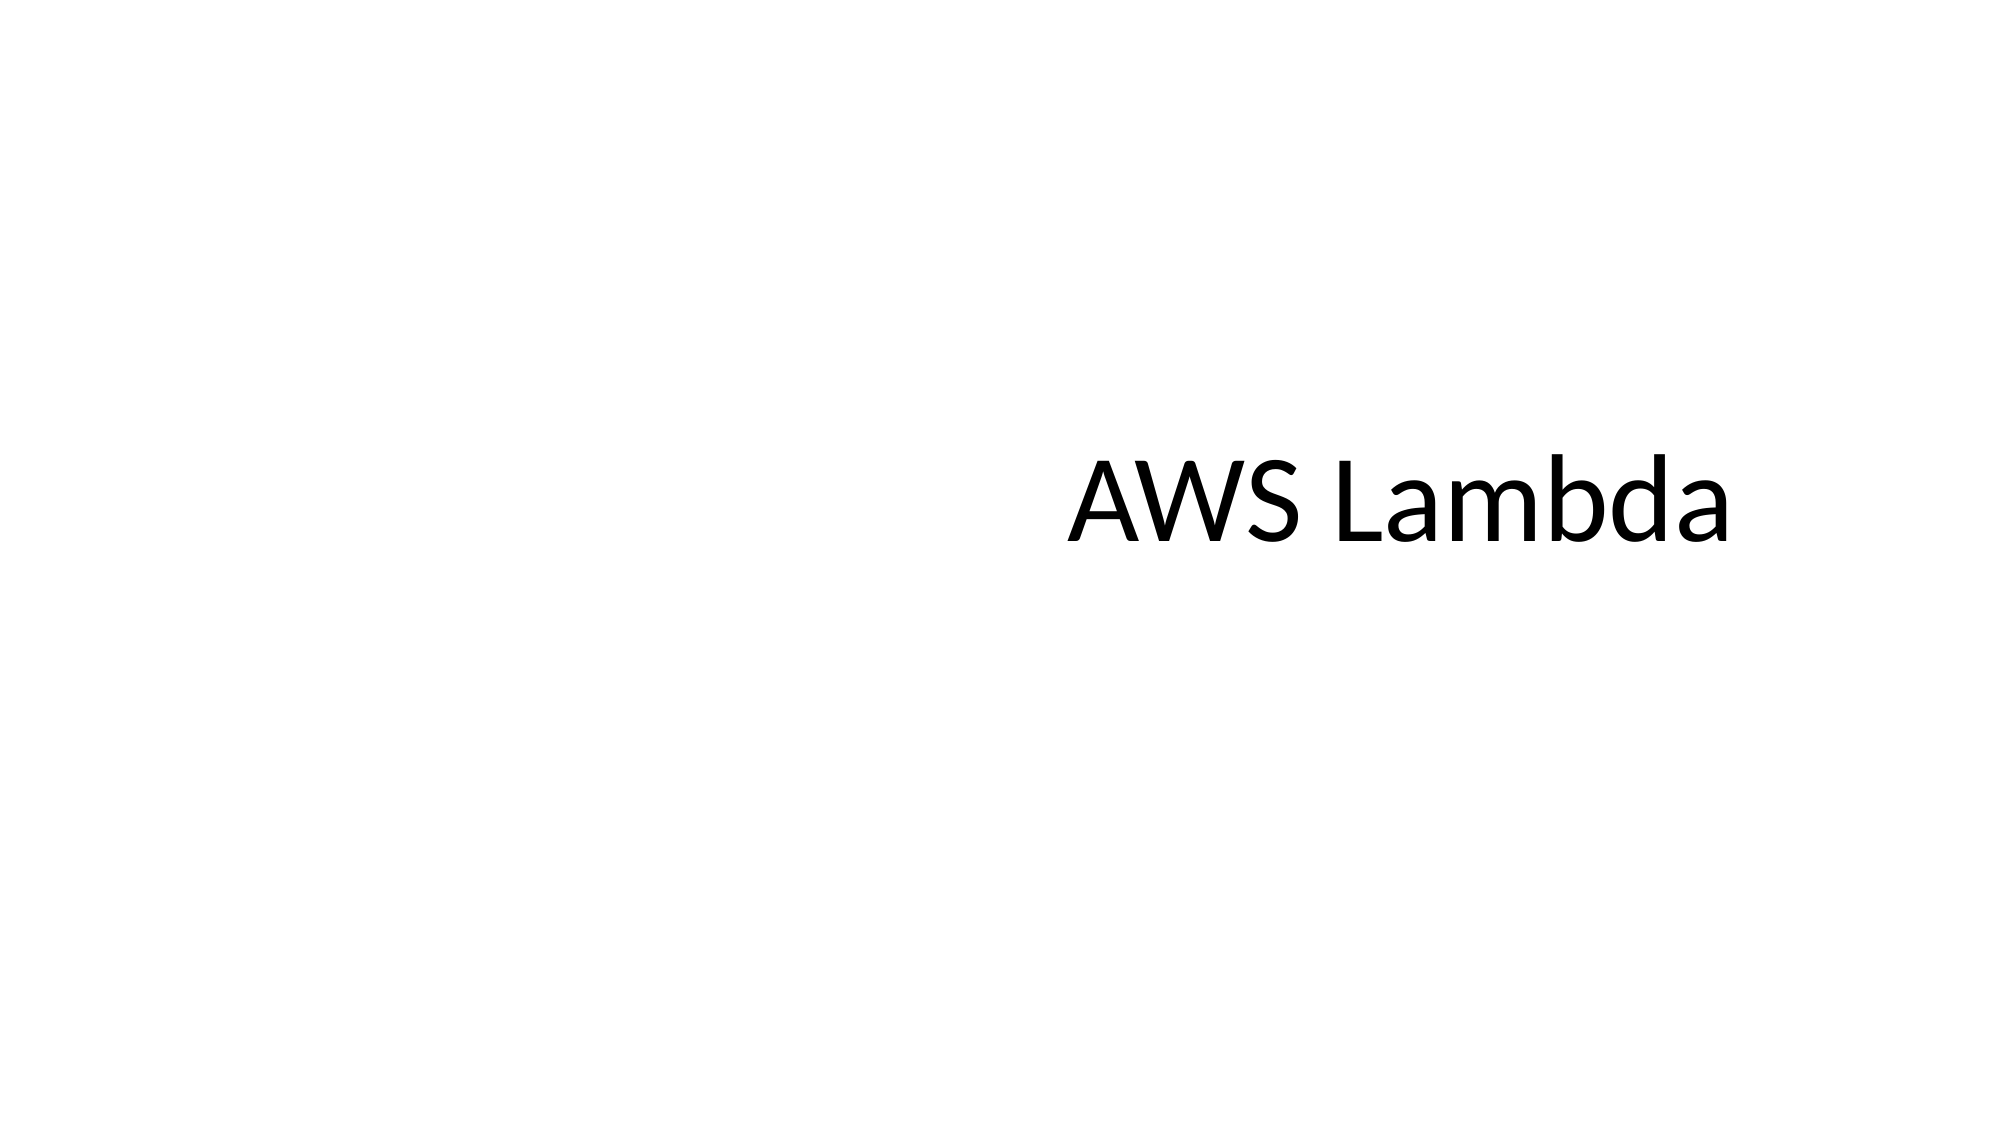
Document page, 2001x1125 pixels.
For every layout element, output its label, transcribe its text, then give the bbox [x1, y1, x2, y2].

title AWS Lambda [249, 184, 1750, 576]
